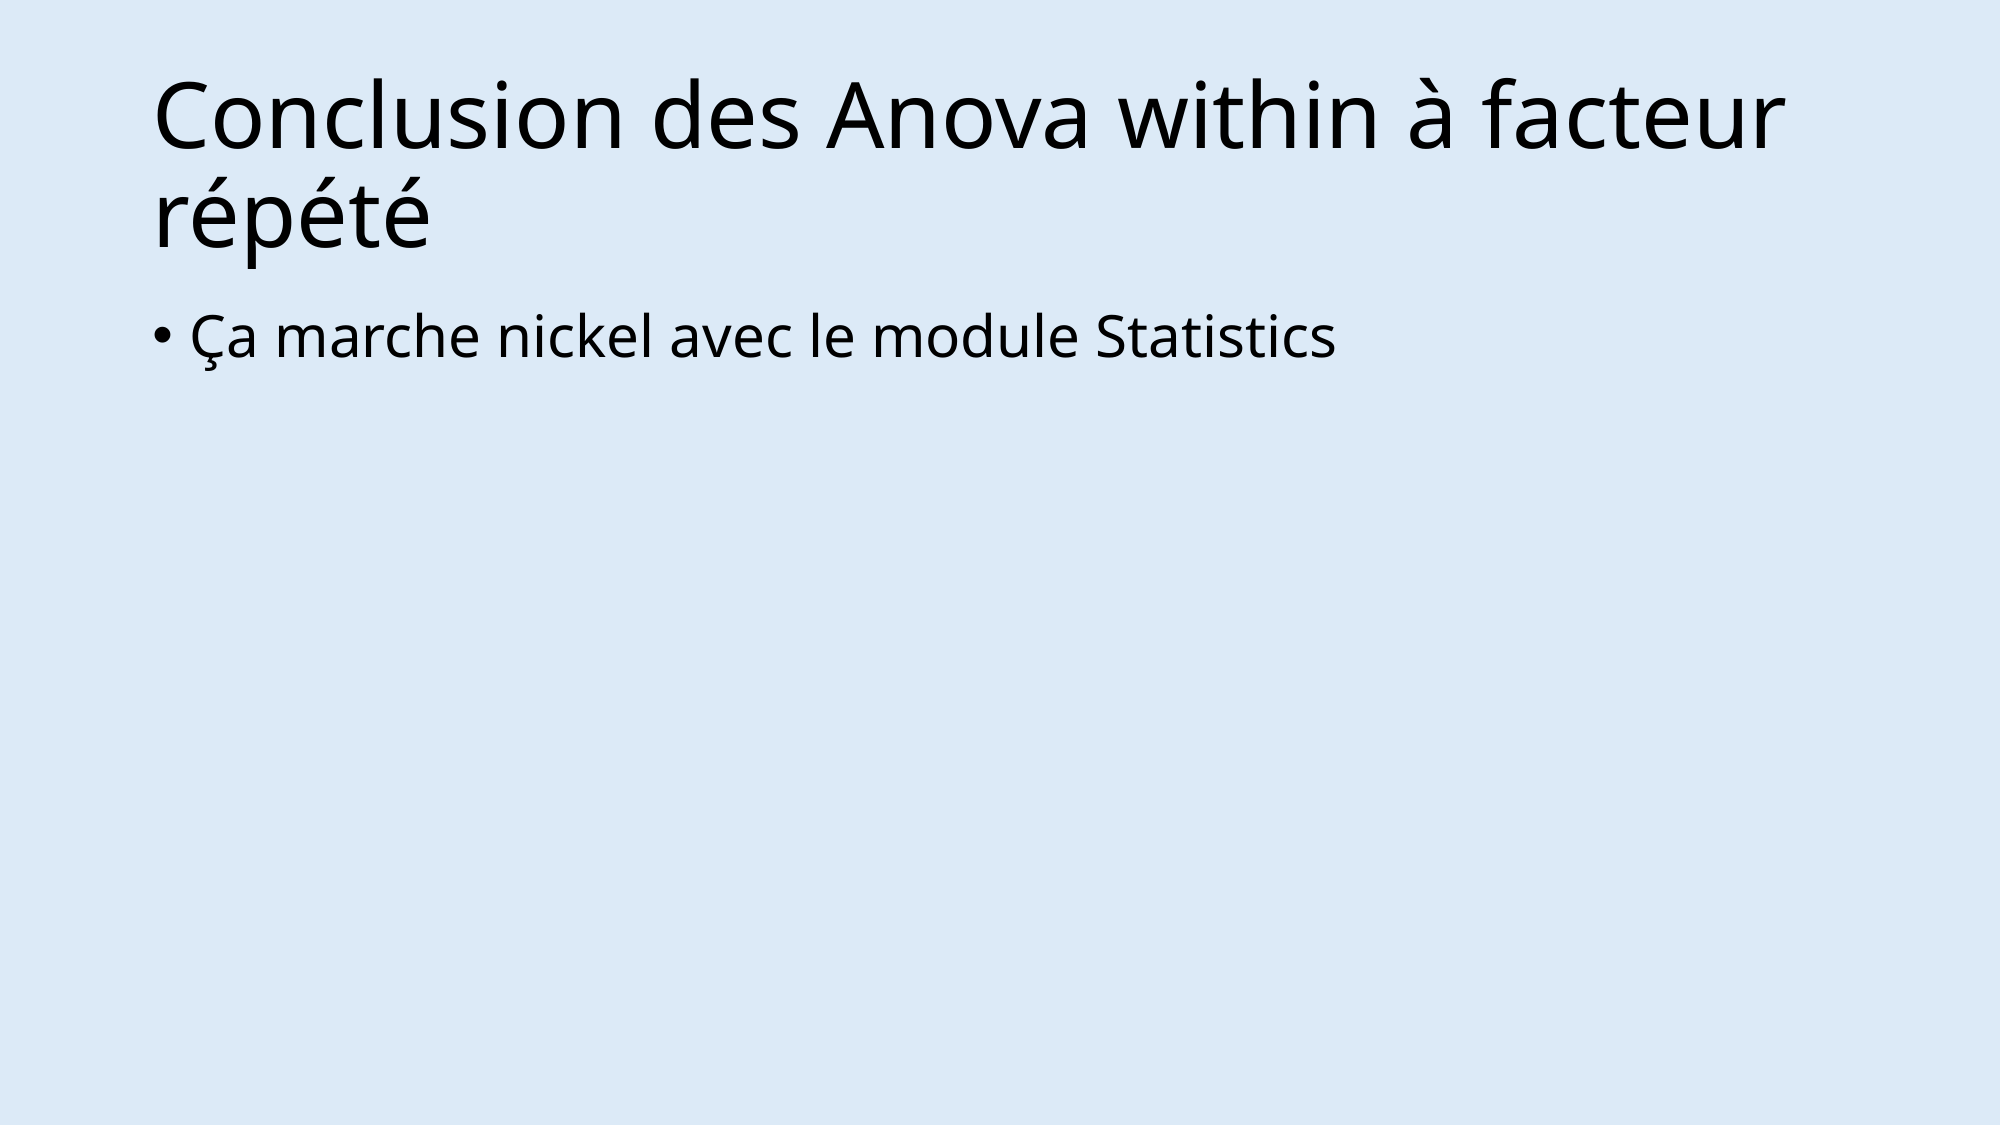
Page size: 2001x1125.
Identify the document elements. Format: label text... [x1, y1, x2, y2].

title Conclusion des Anova within à facteur répété [137, 59, 1863, 278]
list Ça marche nickel avec le module Statistics [137, 299, 1863, 1014]
